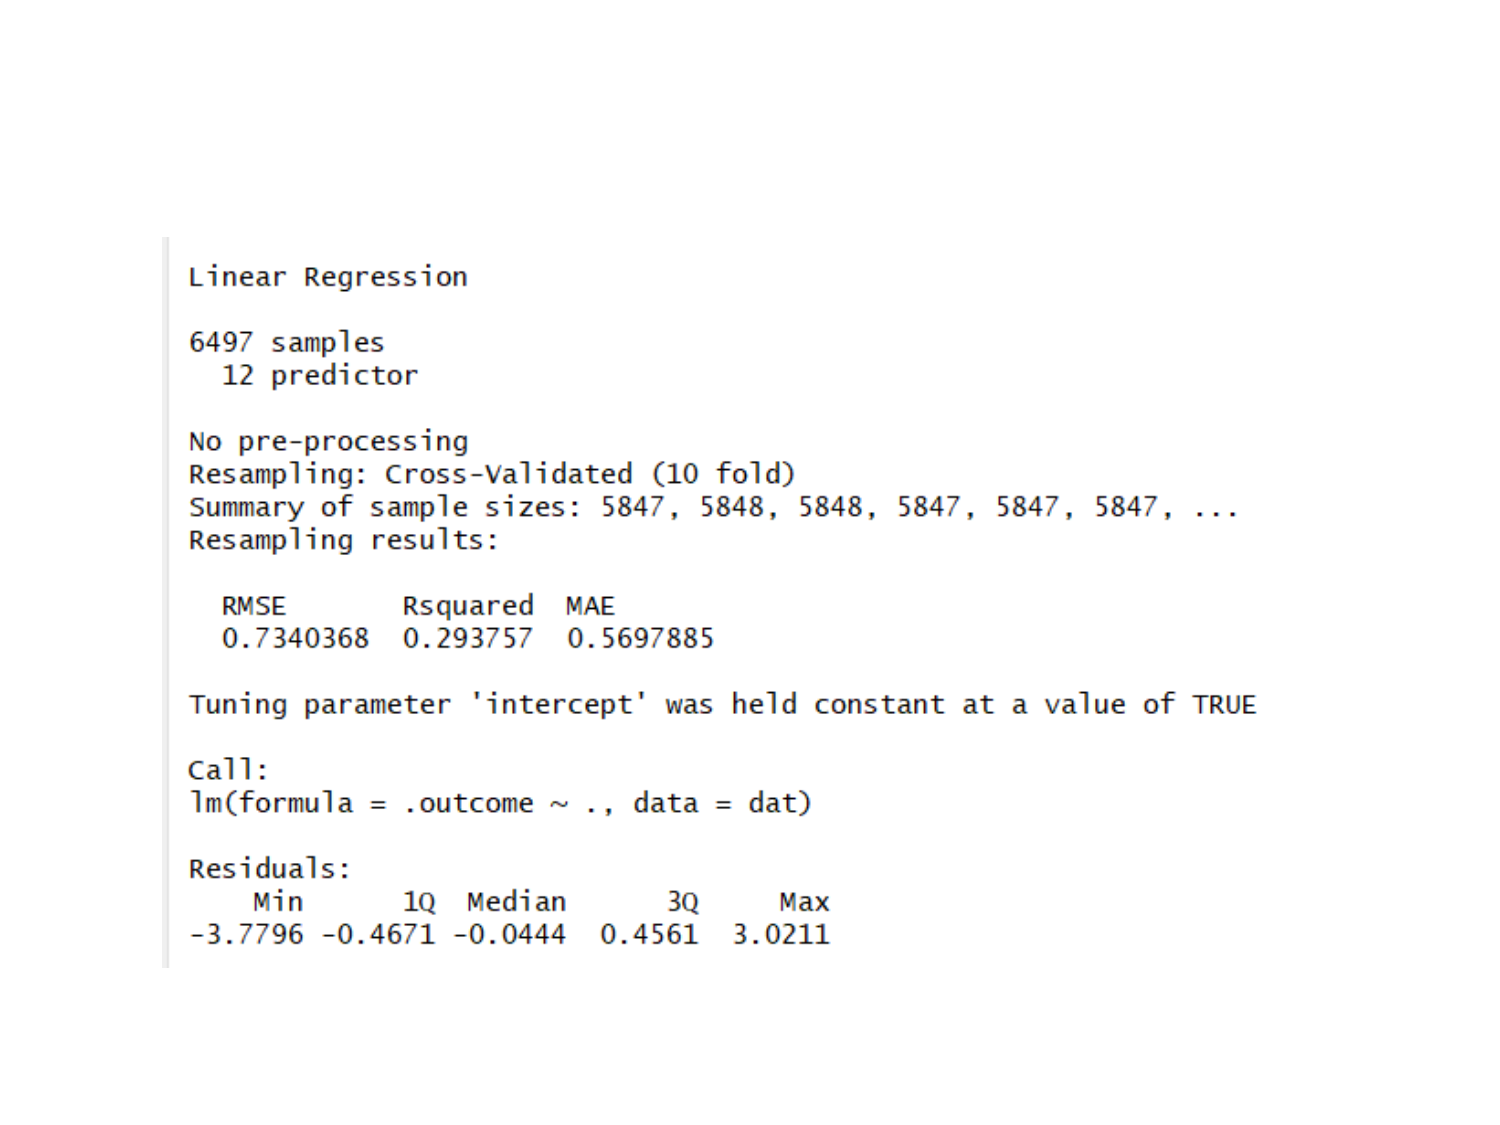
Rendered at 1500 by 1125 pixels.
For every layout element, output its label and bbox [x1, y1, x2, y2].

list [162, 237, 1295, 969]
